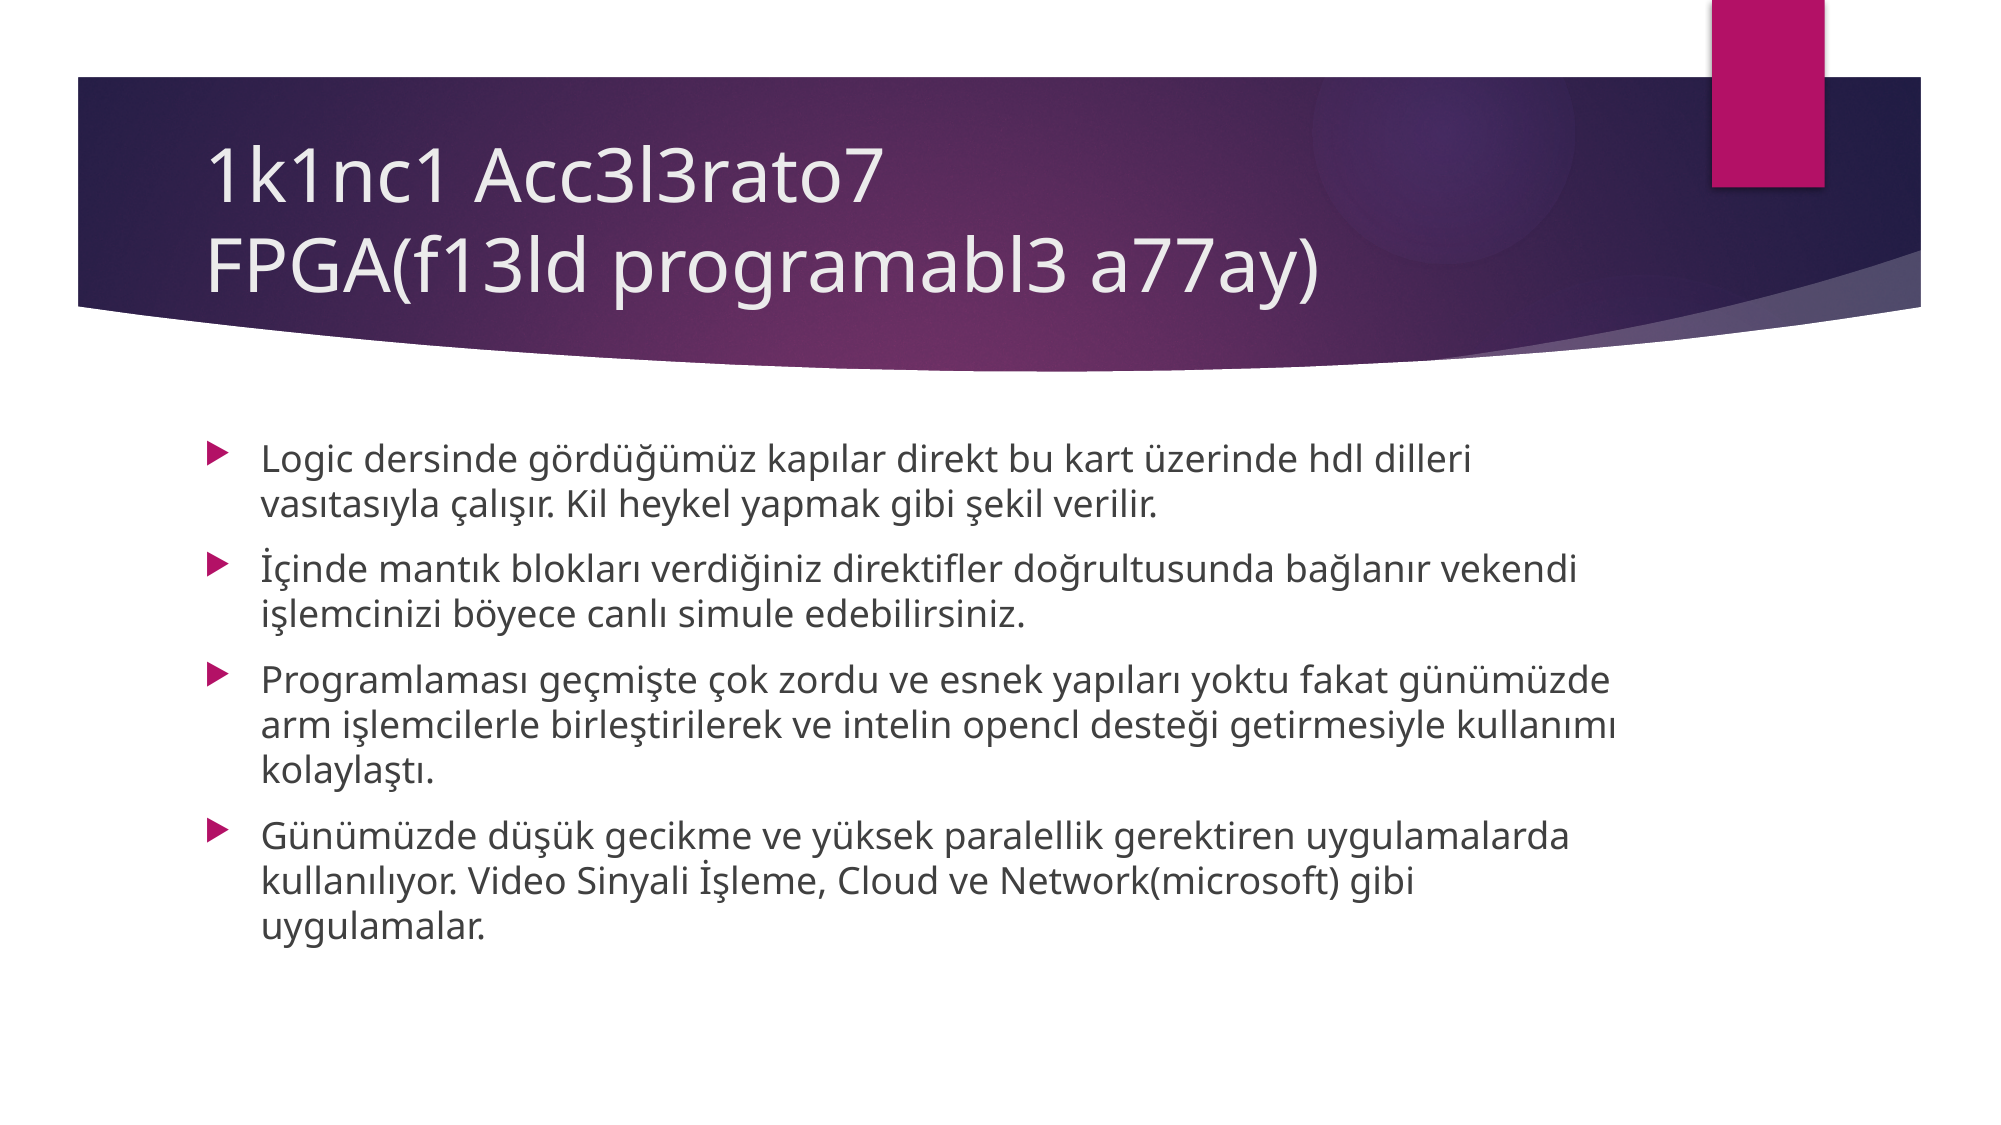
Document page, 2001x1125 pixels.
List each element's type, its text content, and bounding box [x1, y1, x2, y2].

title 1k1nc1 Acc3l3rato7 FPGA(f13ld programabl3 a77ay) [189, 159, 1627, 276]
list Logic dersinde gördüğümüz kapılar direkt bu kart üzerinde hdl dilleri vasıtasıyla çalışır. Kil heykel yapmak gibi şekil verilir. İçinde mantık blokları verdiğiniz direktifler doğrultusunda bağlanır vekendi işlemcinizi böyece canlı simule edebilirsiniz. Programlaması geçmişte çok zordu ve esnek yapıları yoktu fakat günümüzde arm işlemcilerle birleştirilerek ve intelin opencl desteği getirmesiyle kullanımı kolaylaştı. Günümüzde düşük gecikme ve yüksek paralellik gerektiren uygulamalarda kullanılıyor. Video Sinyali İşleme, Cloud ve Network(microsoft) gibi uygulamalar. [189, 427, 1638, 988]
